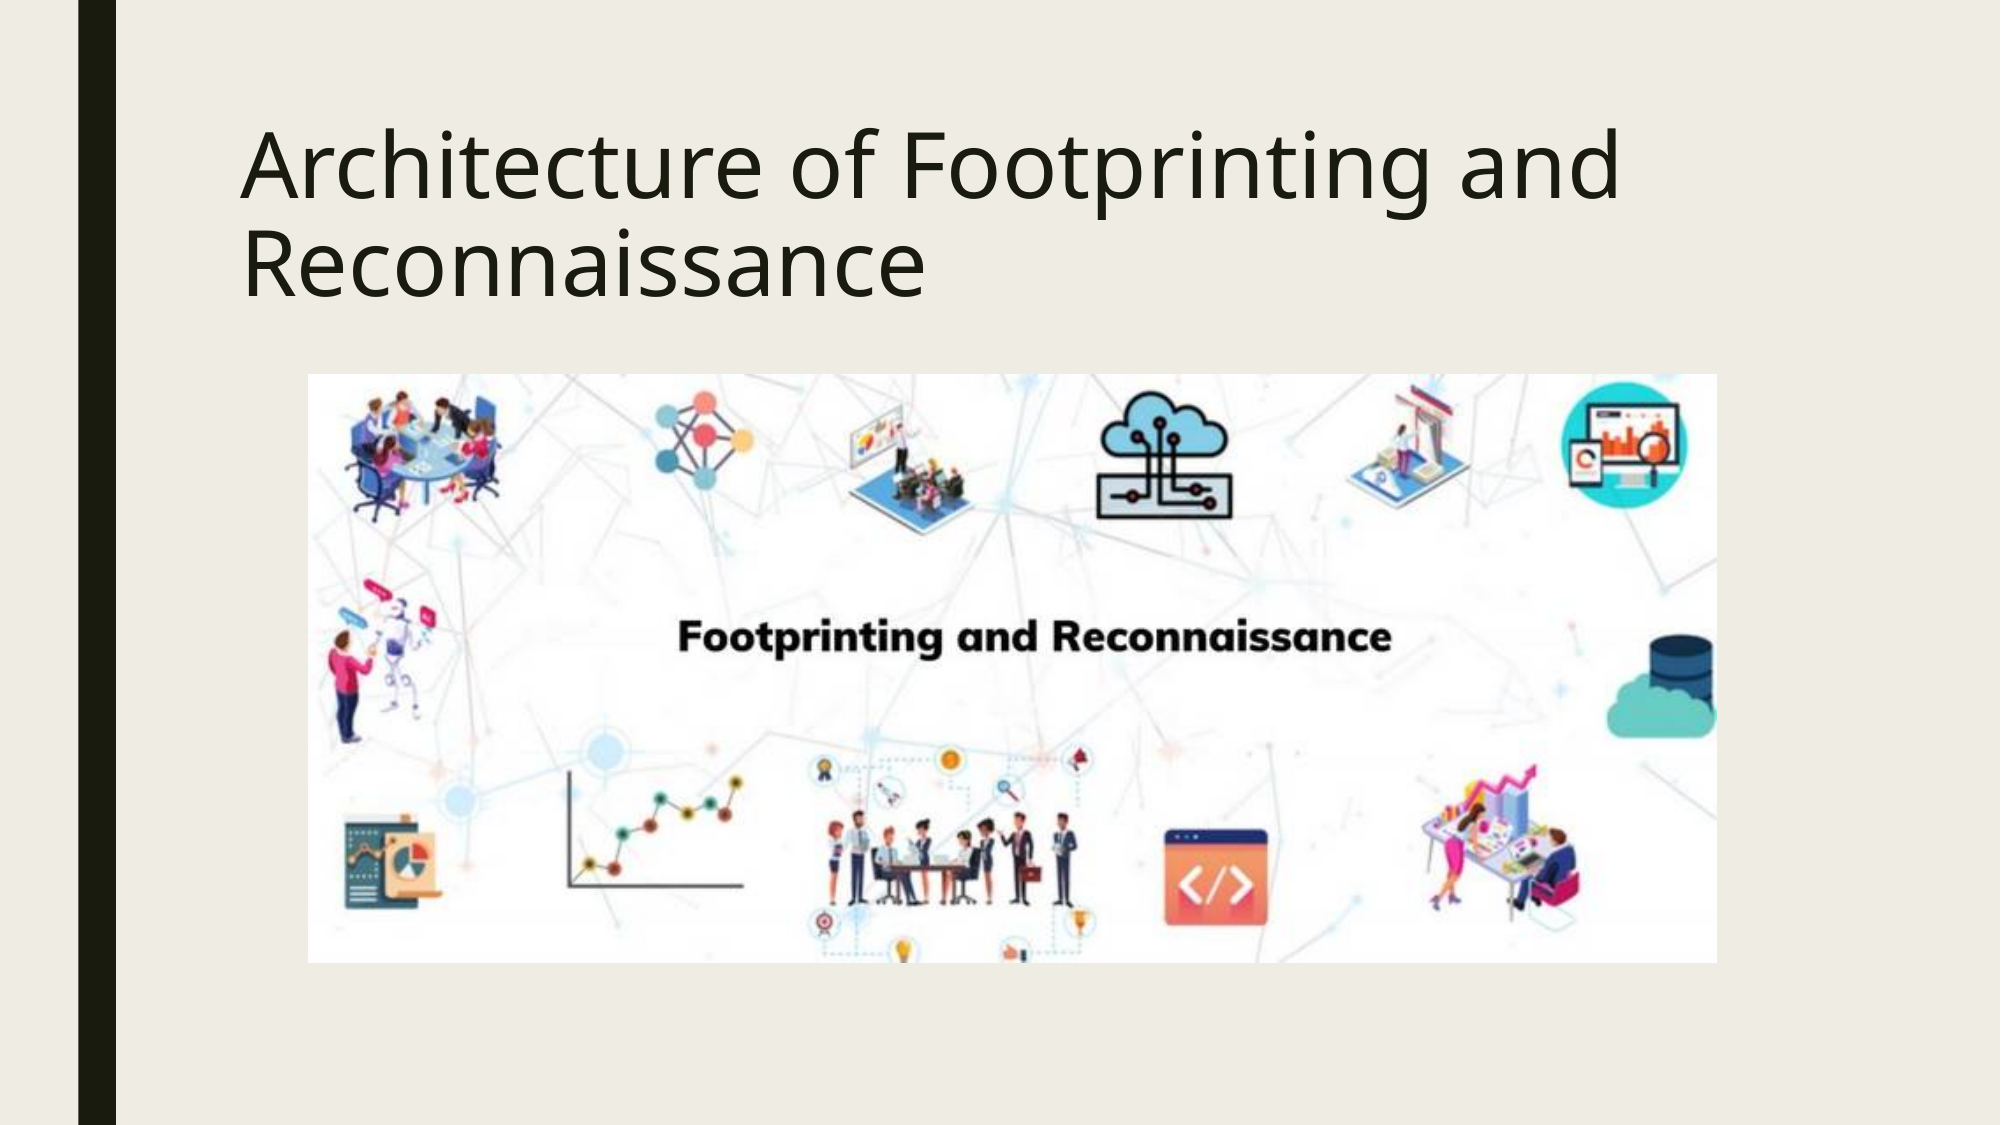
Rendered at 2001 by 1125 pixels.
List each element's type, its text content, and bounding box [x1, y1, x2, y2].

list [308, 374, 1716, 963]
title Architecture of Footprinting and Reconnaissance [225, 112, 1800, 357]
